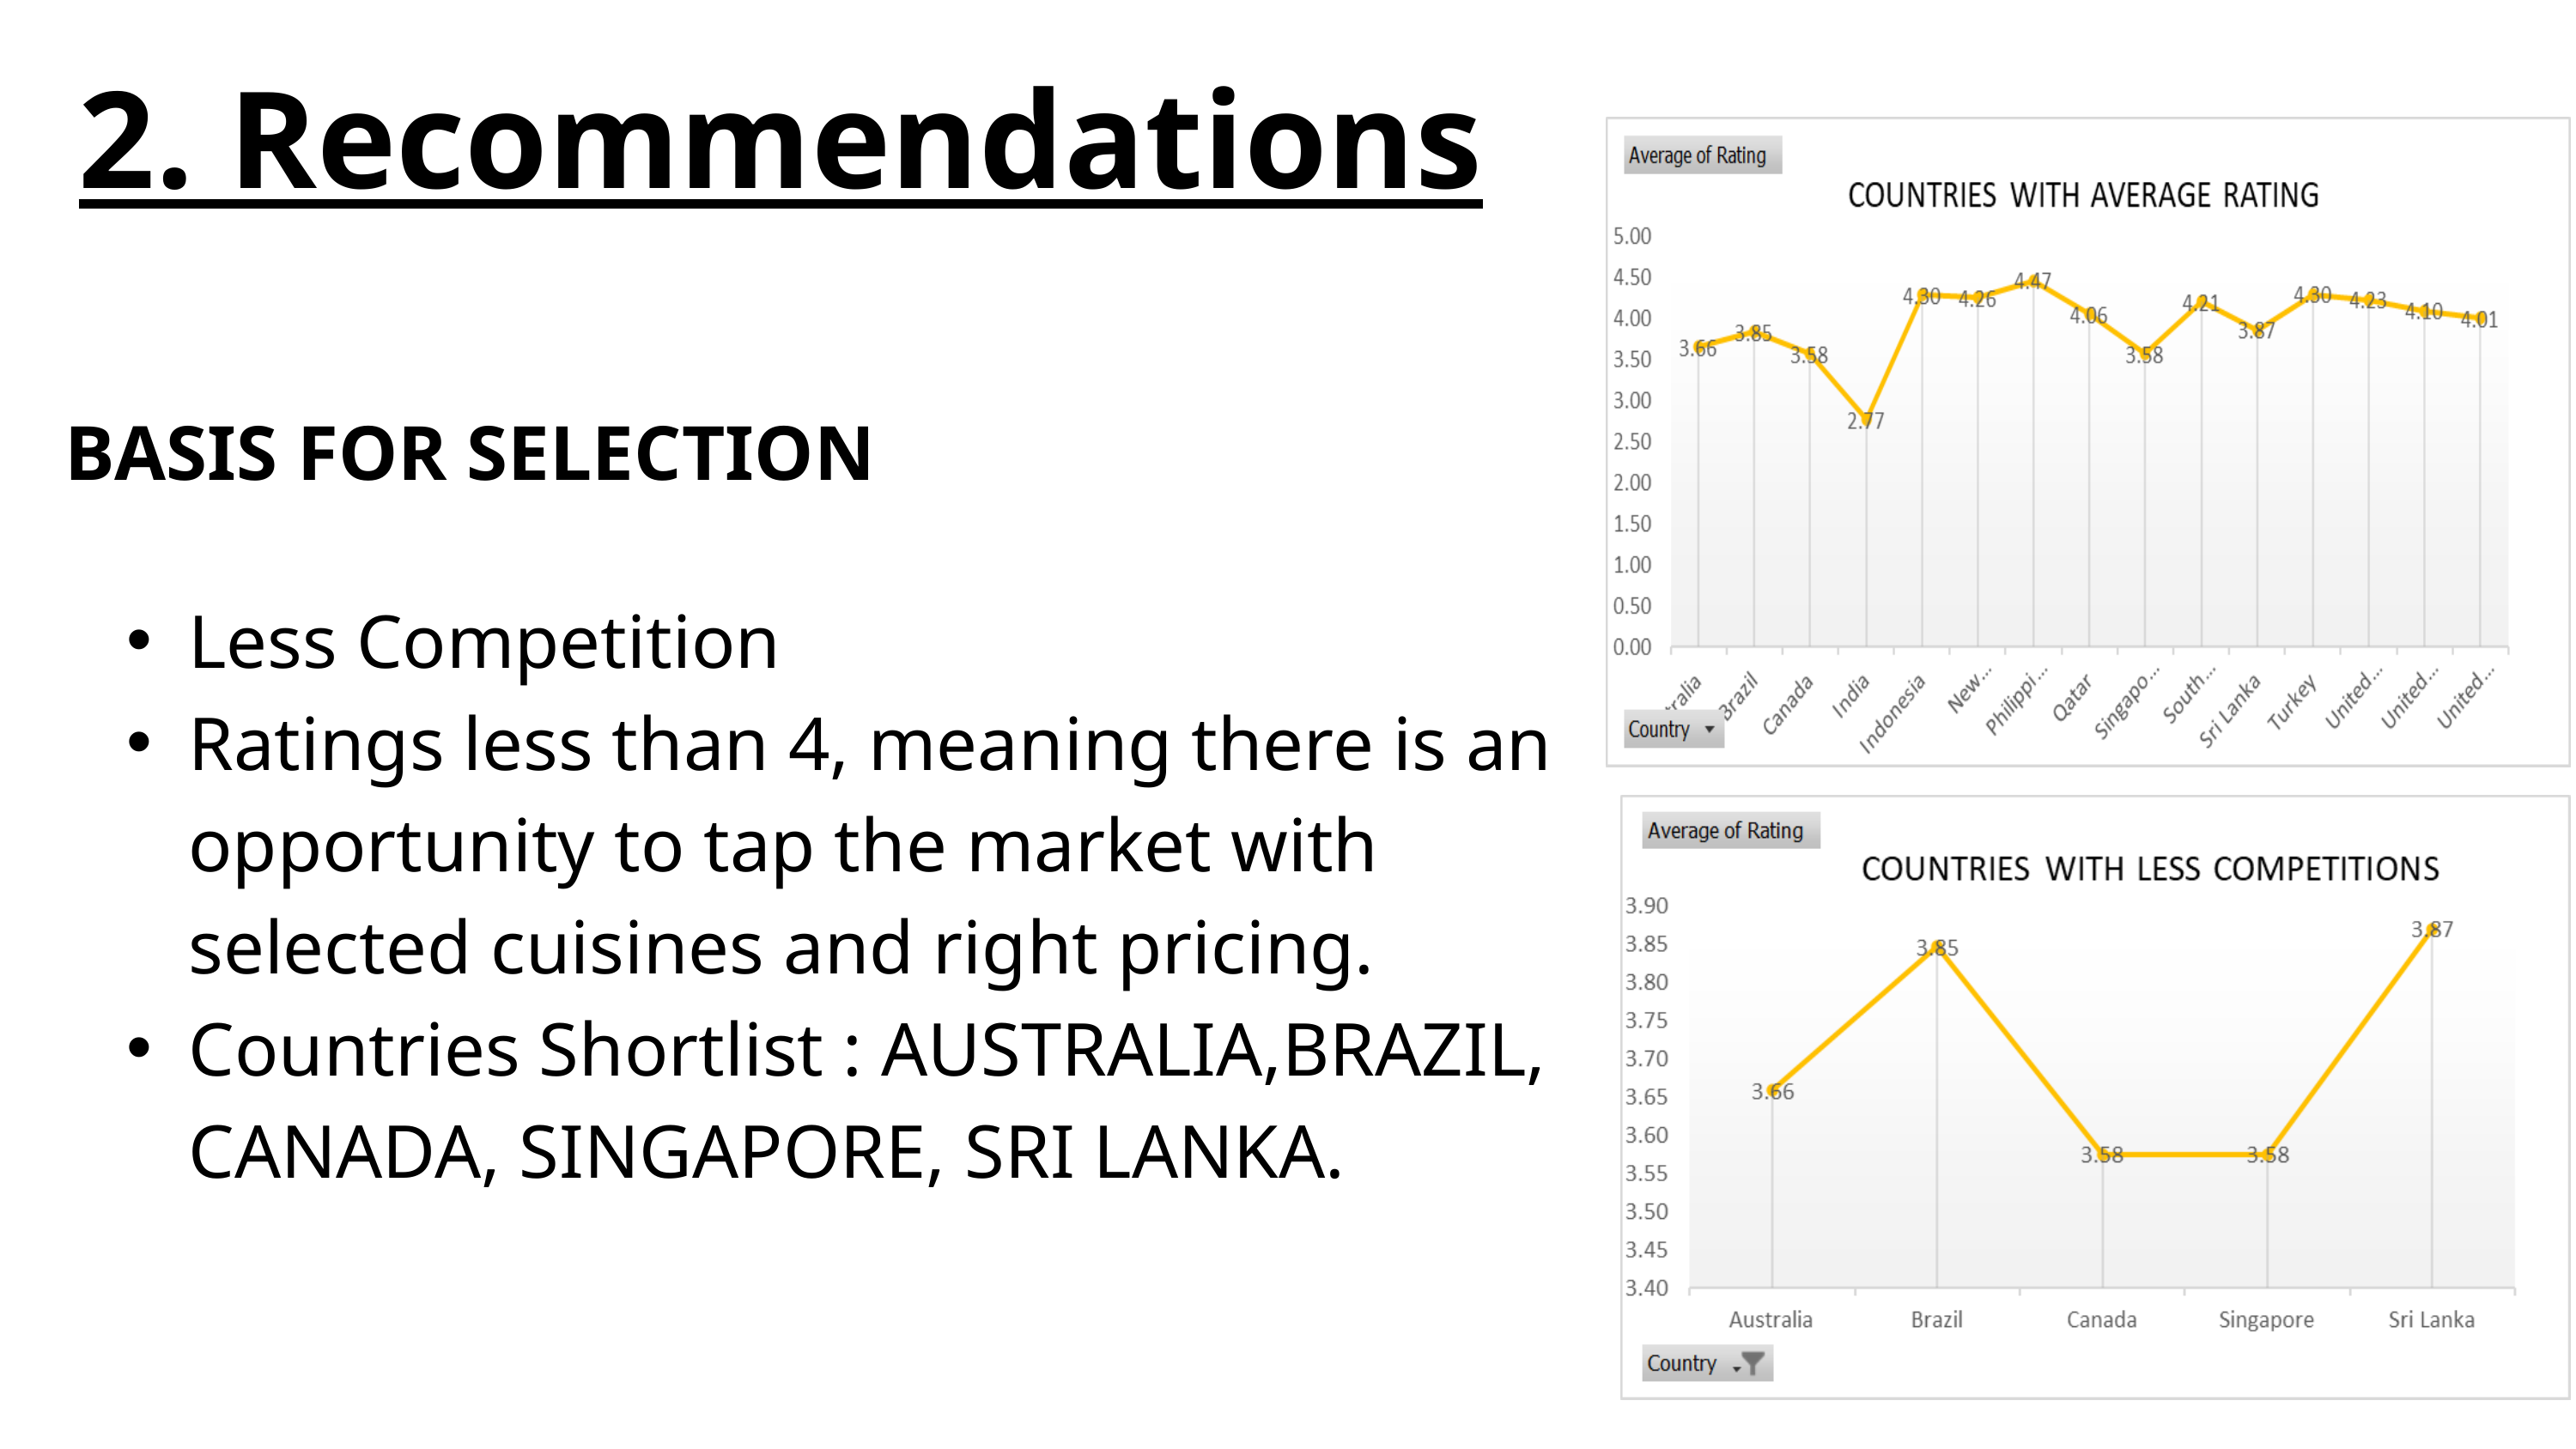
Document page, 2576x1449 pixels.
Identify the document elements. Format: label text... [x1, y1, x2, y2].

text_box 2. Recommendations [78, 68, 1486, 216]
picture [1620, 795, 2571, 1400]
text_box BASIS FOR SELECTION Less Competition Ratings less than 4, meaning there is an opportunity to tap the market with selected cuisines and right pricing. Countries Shortlist : AUSTRALIA,BRAZIL, CANADA, SINGAPORE, SRI LANKA. [64, 390, 1576, 1248]
picture [1606, 117, 2571, 767]
